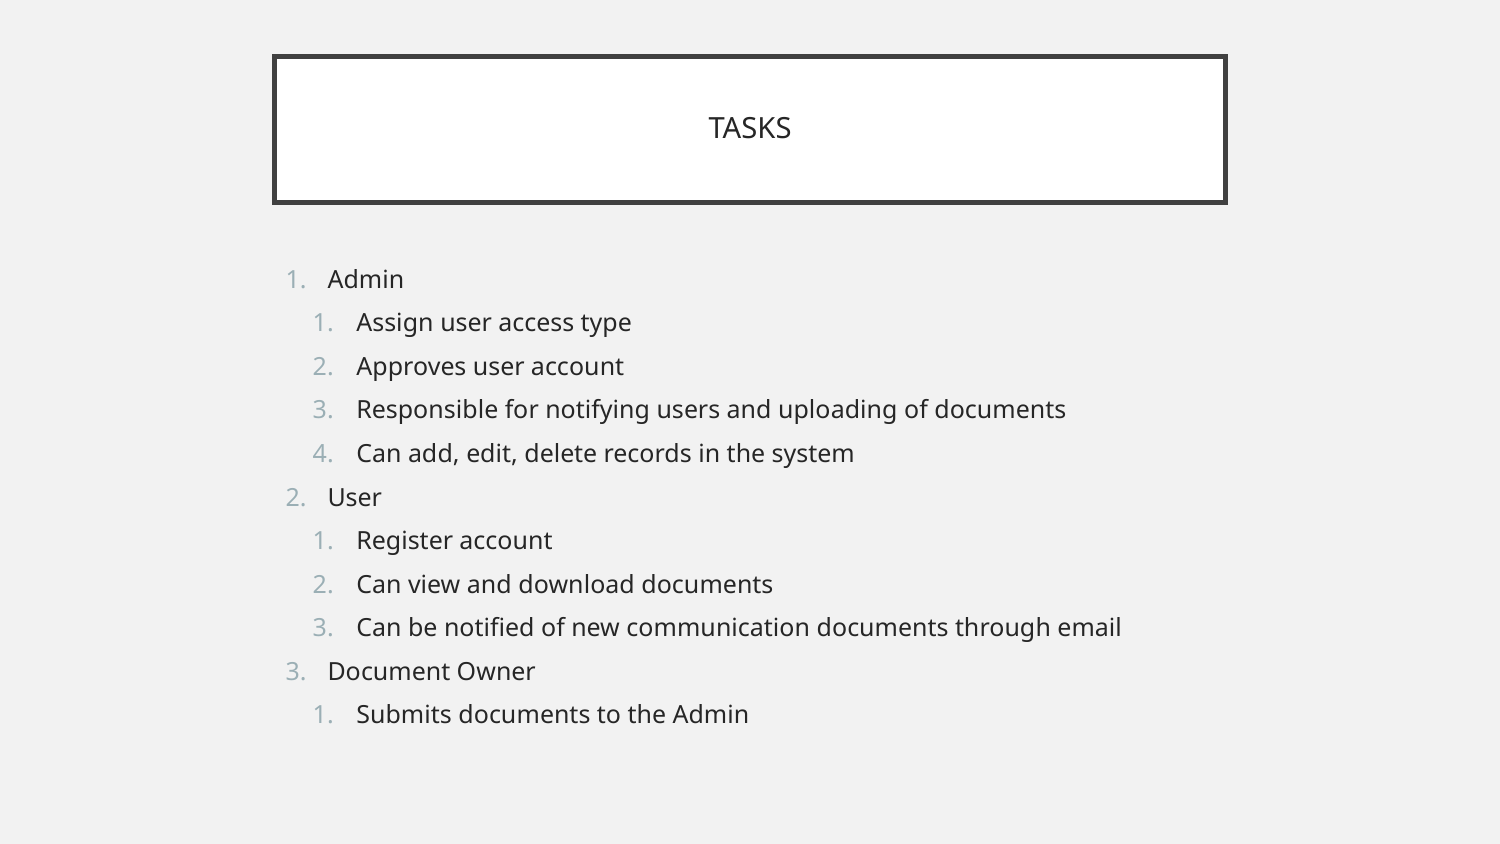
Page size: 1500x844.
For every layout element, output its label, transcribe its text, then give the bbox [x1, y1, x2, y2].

title TASKS [272, 54, 1228, 205]
list Admin Assign user access type Approves user account Responsible for notifying users and uploading of documents Can add, edit, delete records in the system User Register account Can view and download documents Can be notified of new communication documents through email Document Owner Submits documents to the Admin [274, 261, 1226, 769]
